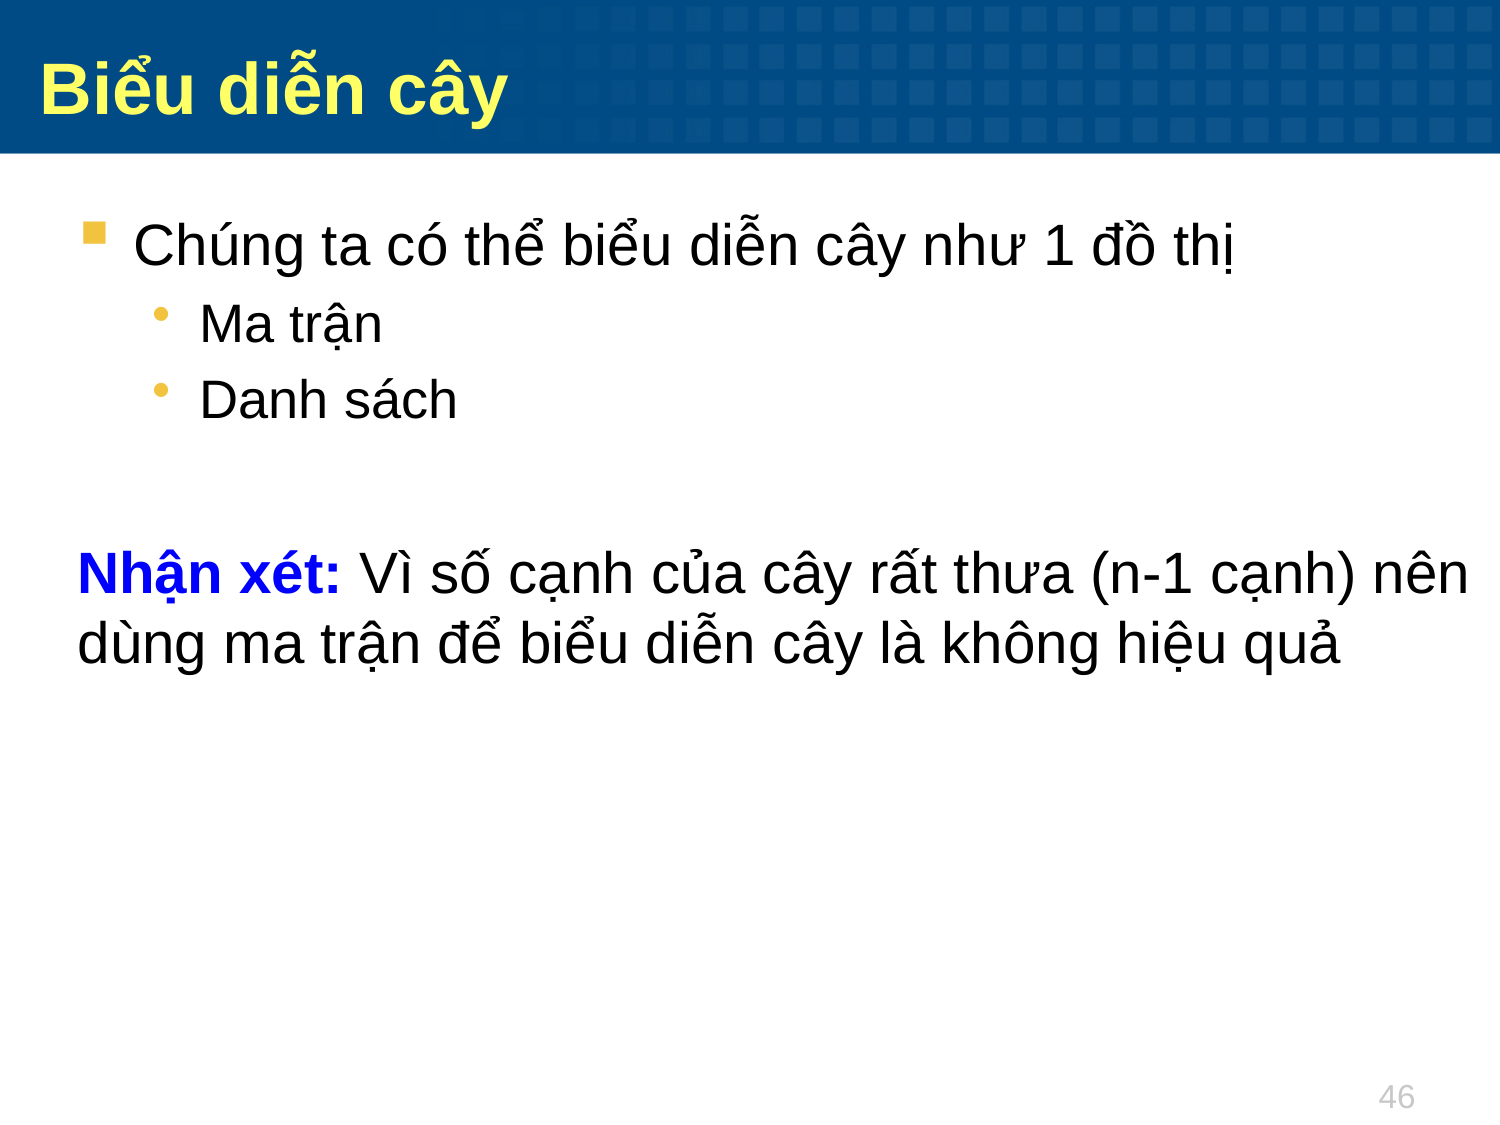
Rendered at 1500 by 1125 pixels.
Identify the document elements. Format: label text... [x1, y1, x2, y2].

text_box Biểu diễn cây [24, 33, 988, 137]
list Chúng ta có thể biểu diễn cây như 1 đồ thị Ma trận Danh sách Nhận xét: Vì số cạnh của cây rất thưa (n-1 cạnh) nên dùng ma trận để biểu diễn cây là không hiệu quả [62, 200, 1488, 925]
picture [0, 0, 1500, 1125]
